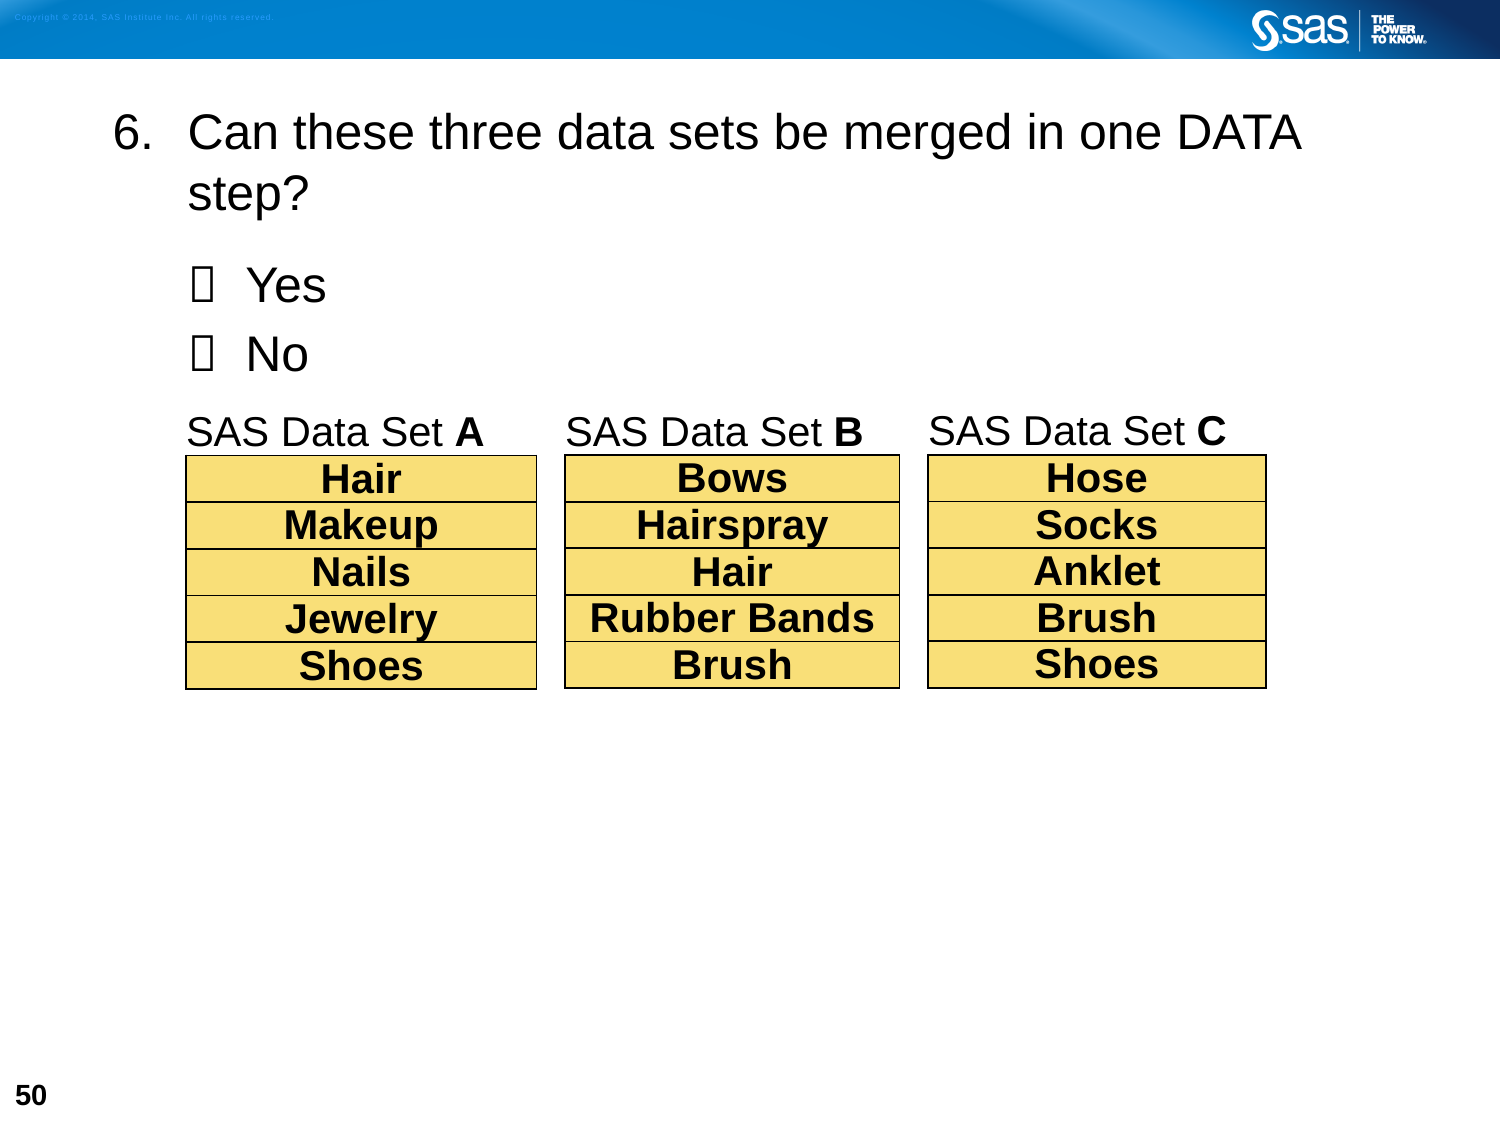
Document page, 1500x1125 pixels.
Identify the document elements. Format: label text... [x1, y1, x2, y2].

table_header SAS Data Set B [565, 408, 899, 454]
table_cell Shoes [929, 642, 1265, 687]
table_cell Shoes [187, 643, 536, 688]
table_cell Brush [929, 596, 1265, 640]
table_cell Bows [566, 456, 899, 501]
list Can these three data sets be merged in one DATA step?  Yes  No [112, 99, 1400, 800]
table_cell Makeup [187, 503, 536, 548]
table_header SAS Data Set A [186, 409, 537, 455]
table_cell Hair [566, 549, 899, 594]
table_cell Anklet [929, 549, 1265, 594]
table_cell Brush [566, 642, 899, 687]
picture [0, 0, 1500, 59]
table_cell Socks [929, 502, 1265, 547]
table_cell Rubber Bands [566, 596, 899, 641]
table_cell Jewelry [187, 596, 536, 641]
table_header SAS Data Set C [928, 408, 1266, 454]
table_cell Nails [187, 550, 536, 595]
table_cell Hair [187, 456, 536, 501]
table_cell Hose [929, 456, 1265, 501]
table_cell Hairspray [566, 503, 899, 547]
